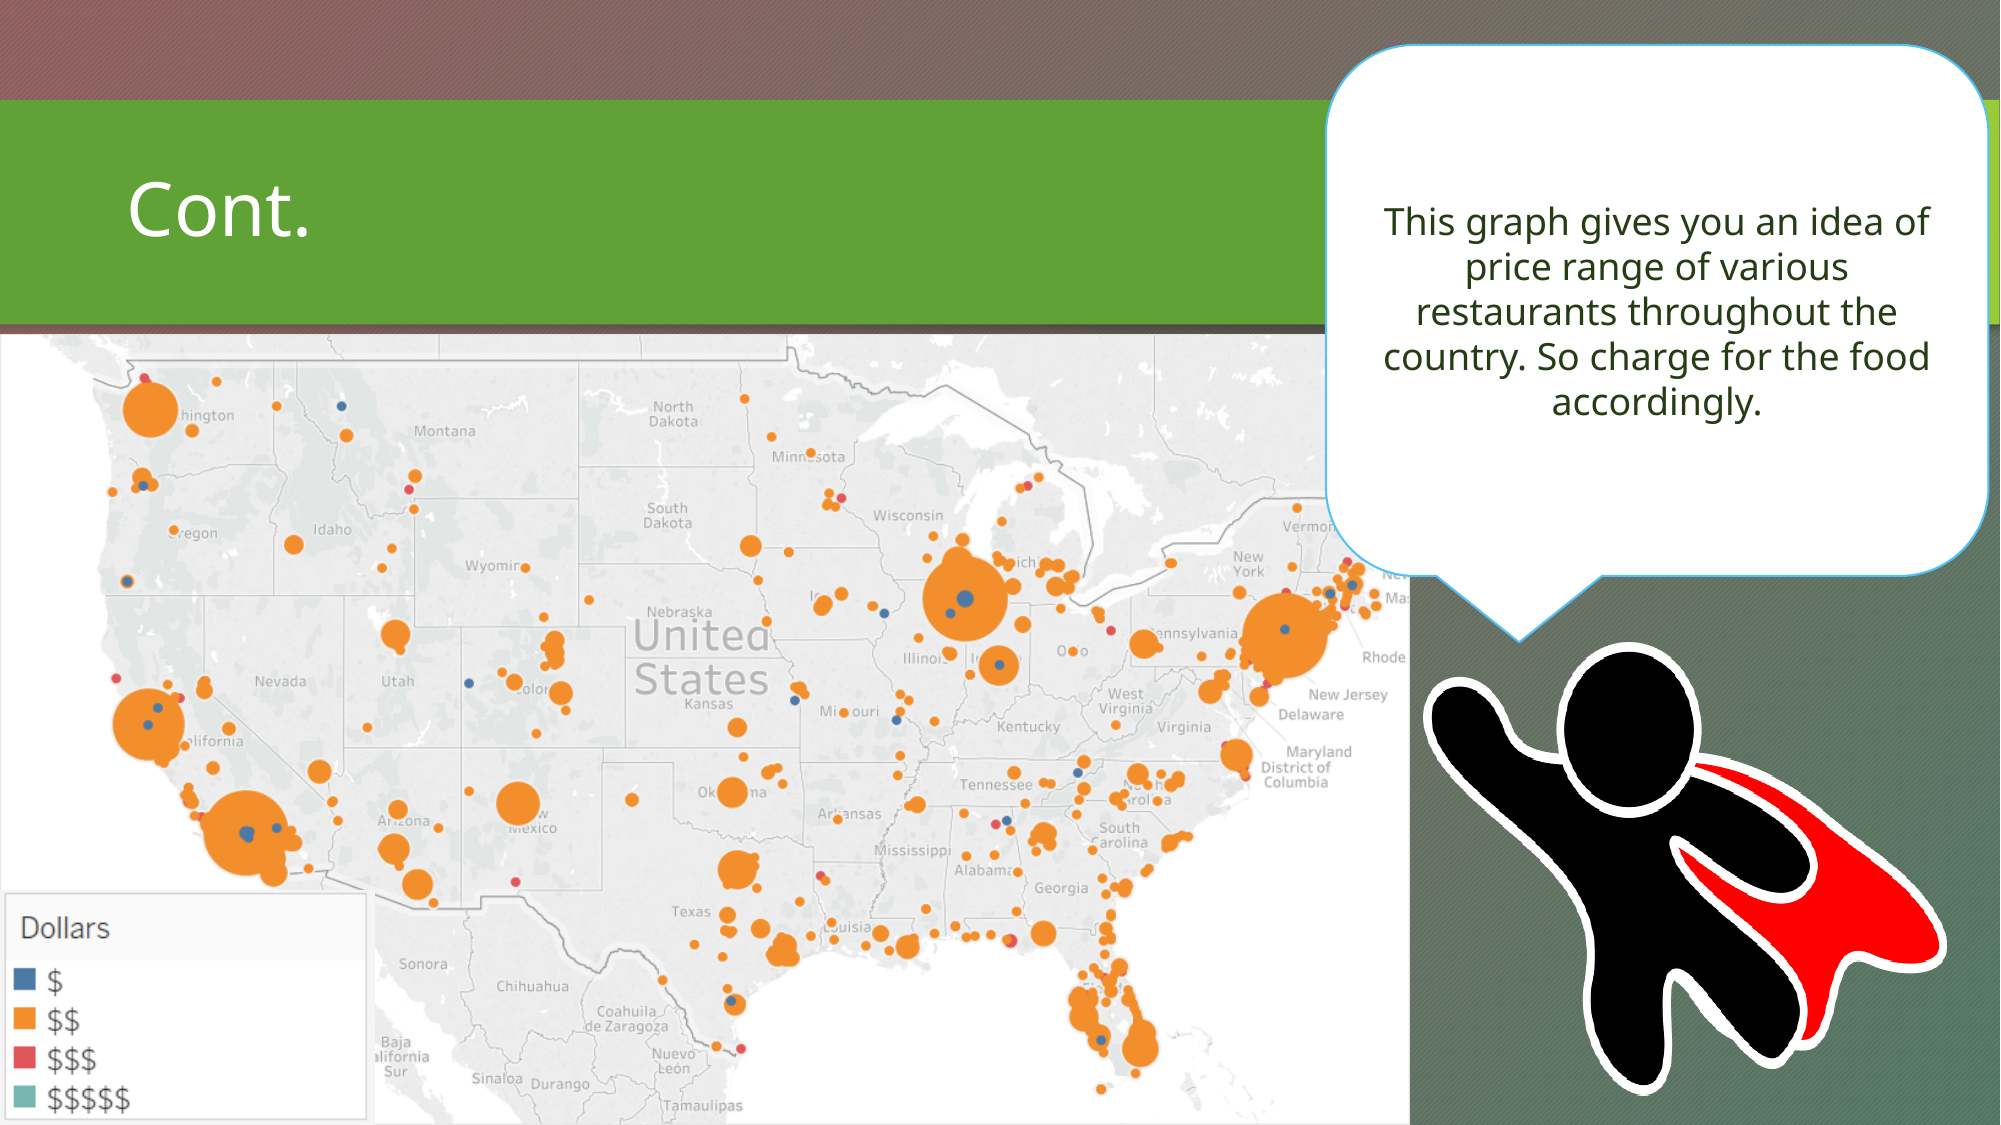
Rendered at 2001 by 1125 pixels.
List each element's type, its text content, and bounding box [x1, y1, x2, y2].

text_box This graph gives you an idea of price range of various restaurants throughout the country. So charge for the food accordingly. [1324, 43, 1990, 642]
picture [0, 325, 1411, 1125]
title Cont. [111, 123, 1325, 301]
picture [1422, 642, 1947, 1096]
picture [1990, 325, 2000, 347]
